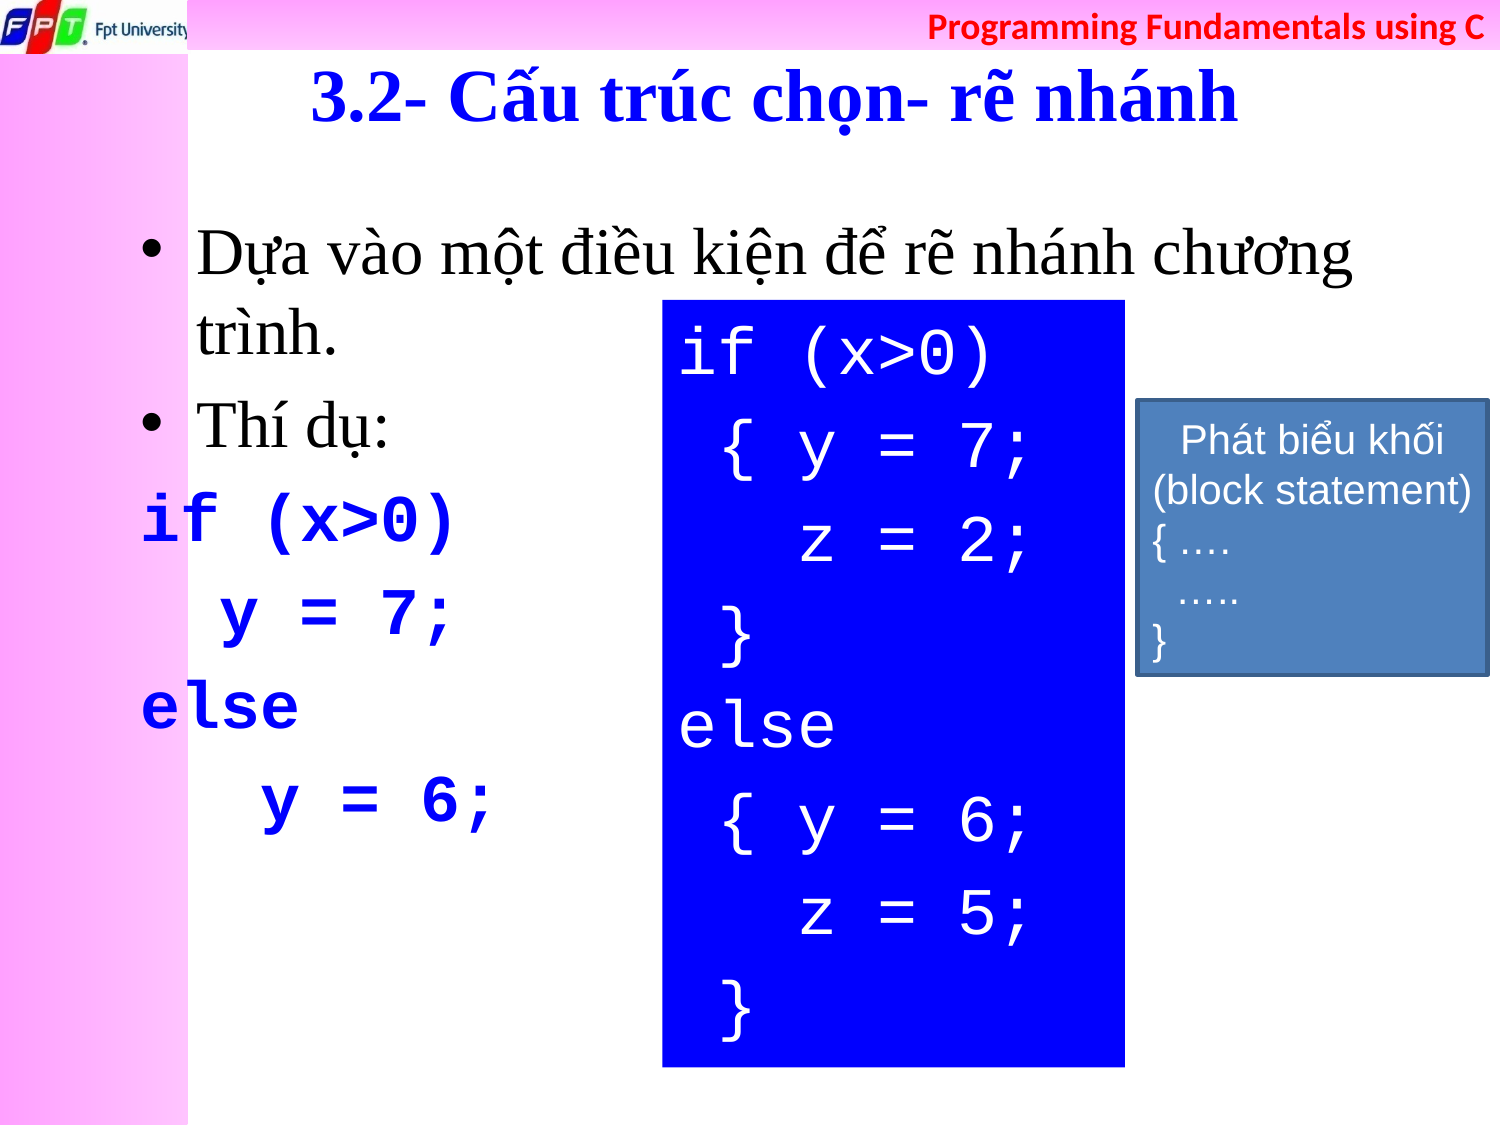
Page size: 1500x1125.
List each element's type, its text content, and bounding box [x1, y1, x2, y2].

text_box if (x>0) { y = 7; z = 2; } else { y = 6; z = 5; } [662, 299, 1125, 1068]
title 3.2- Cấu trúc chọn- rẽ nhánh [125, 45, 1425, 138]
list Dựa vào một điều kiện để rẽ nhánh chương trình. Thí dụ: if (x>0) y = 7; else y = 6; [125, 200, 1425, 1005]
text_box Phát biểu khối (block statement) { …. ….. } [1135, 398, 1490, 677]
picture [0, 0, 188, 54]
